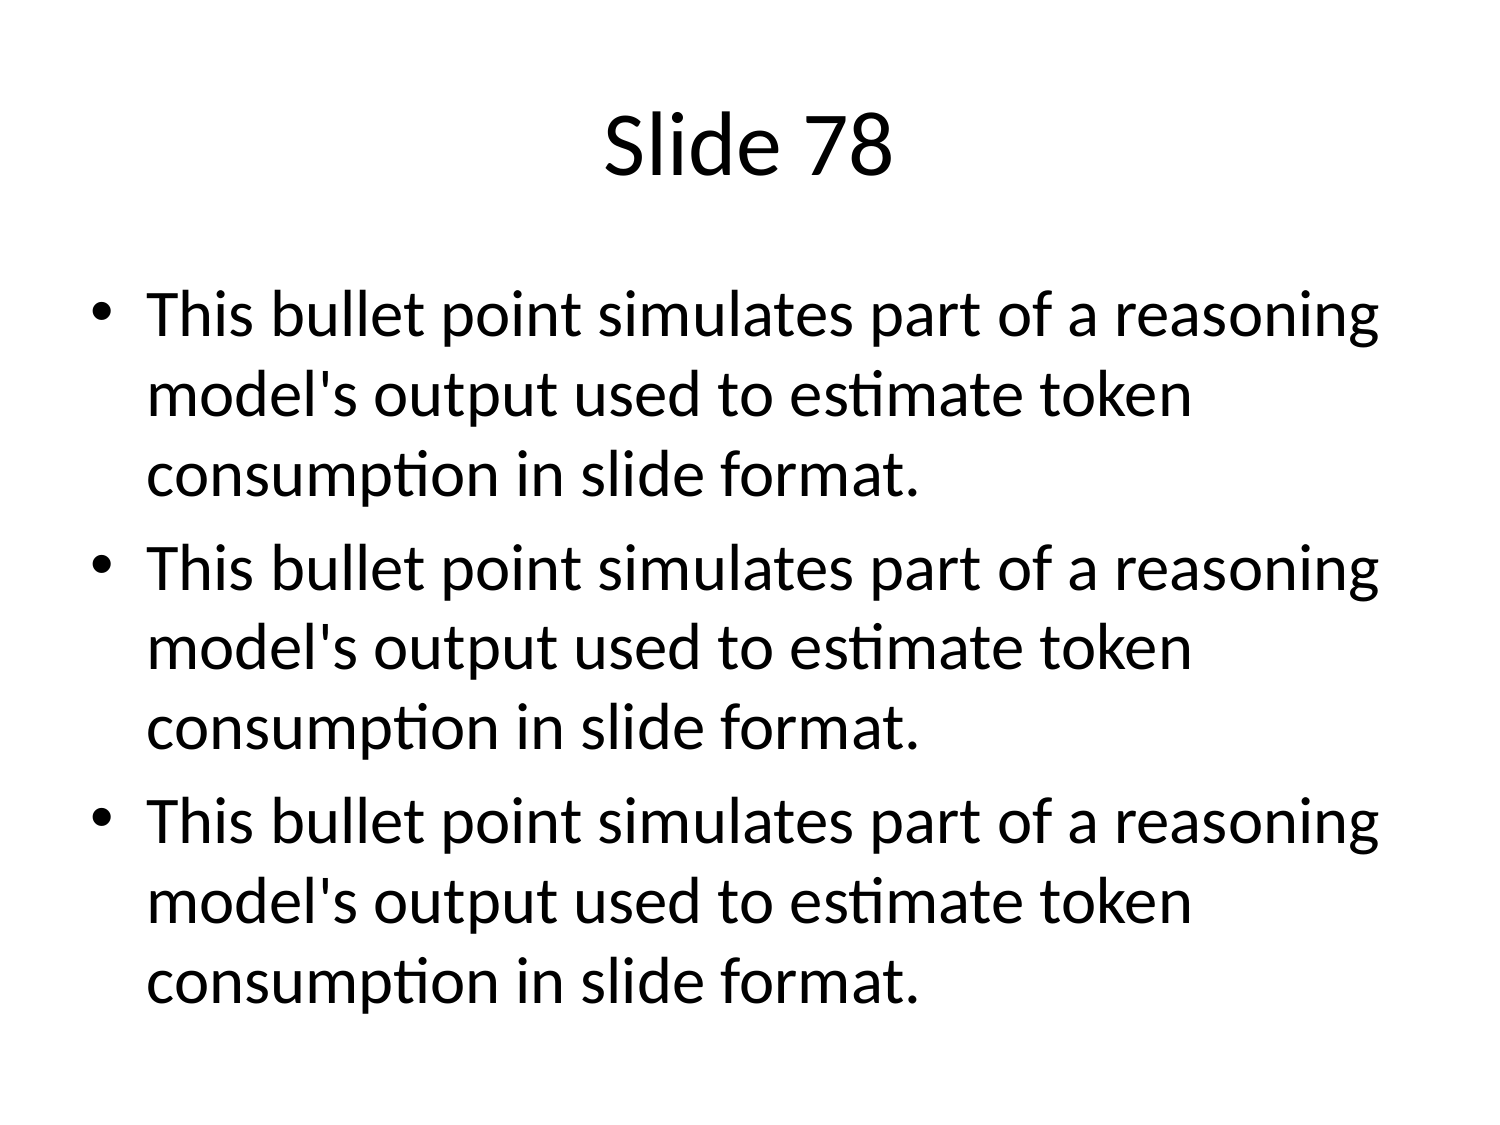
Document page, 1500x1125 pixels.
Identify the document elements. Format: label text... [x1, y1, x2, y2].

list This bullet point simulates part of a reasoning model's output used to estimate token consumption in slide format. This bullet point simulates part of a reasoning model's output used to estimate token consumption in slide format. This bullet point simulates part of a reasoning model's output used to estimate token consumption in slide format. [75, 262, 1425, 1005]
title Slide 78 [75, 45, 1425, 233]
